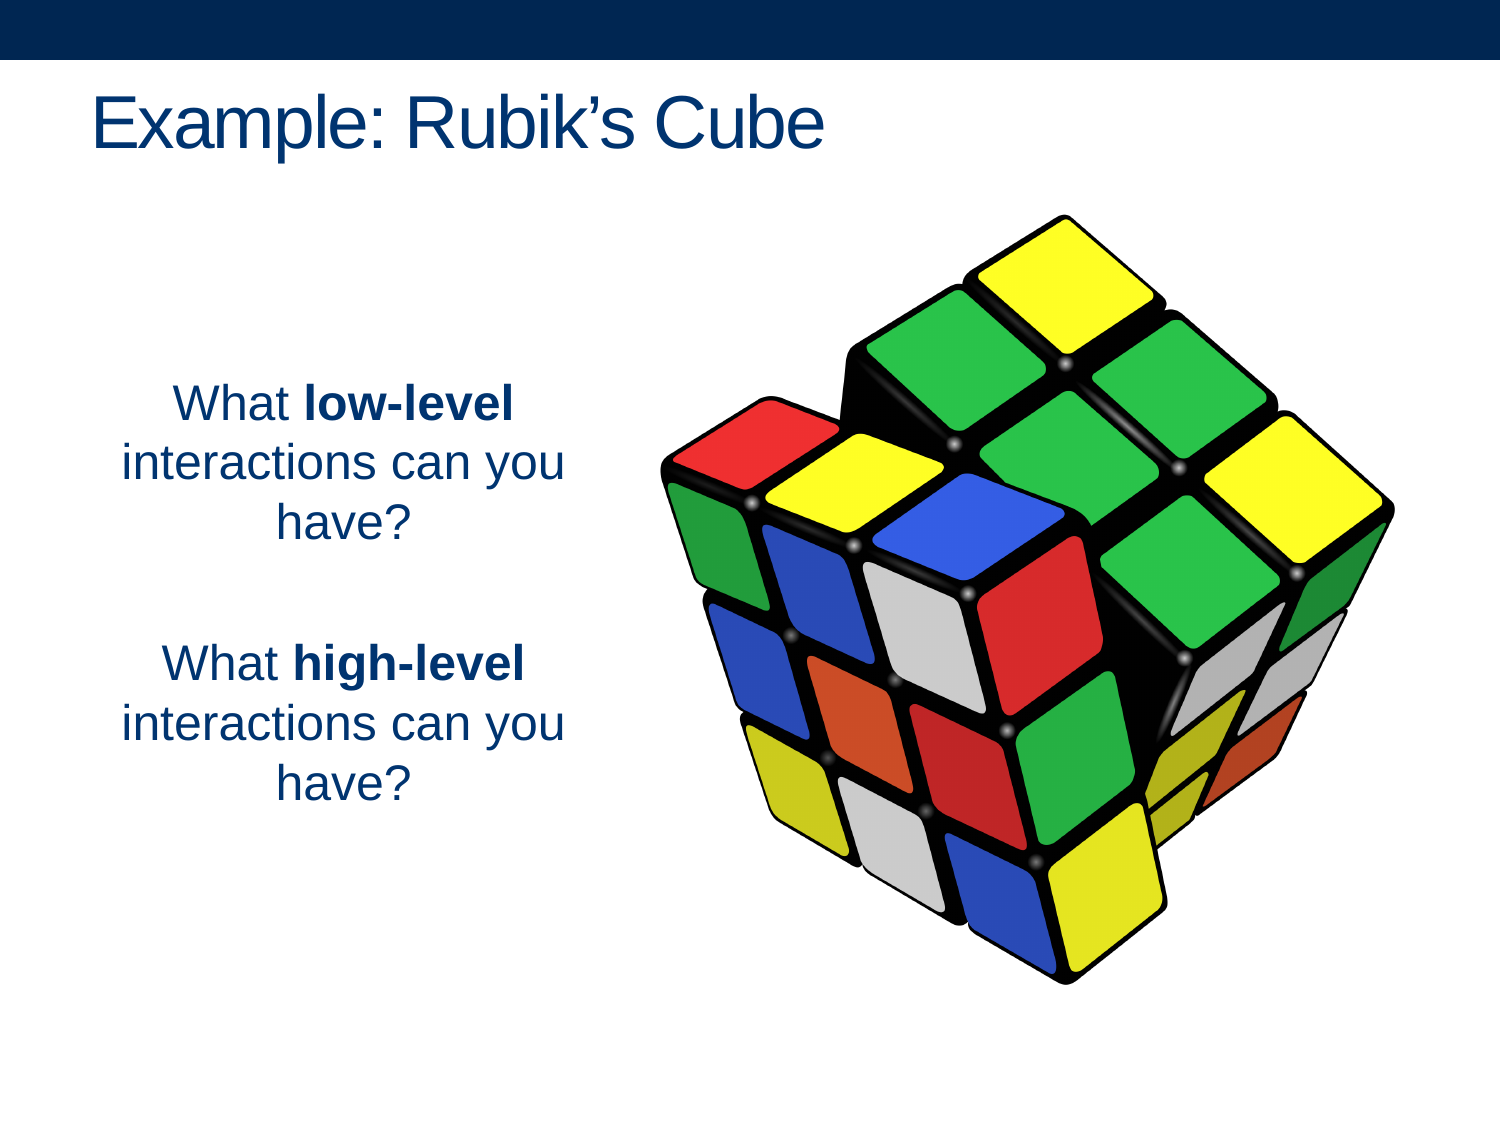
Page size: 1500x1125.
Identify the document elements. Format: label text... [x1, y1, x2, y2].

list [349, 199, 1500, 1001]
text_box What low-level interactions can you have? What high-level interactions can you have? [74, 362, 346, 1000]
title Example: Rubik’s Cube [75, 37, 1425, 200]
